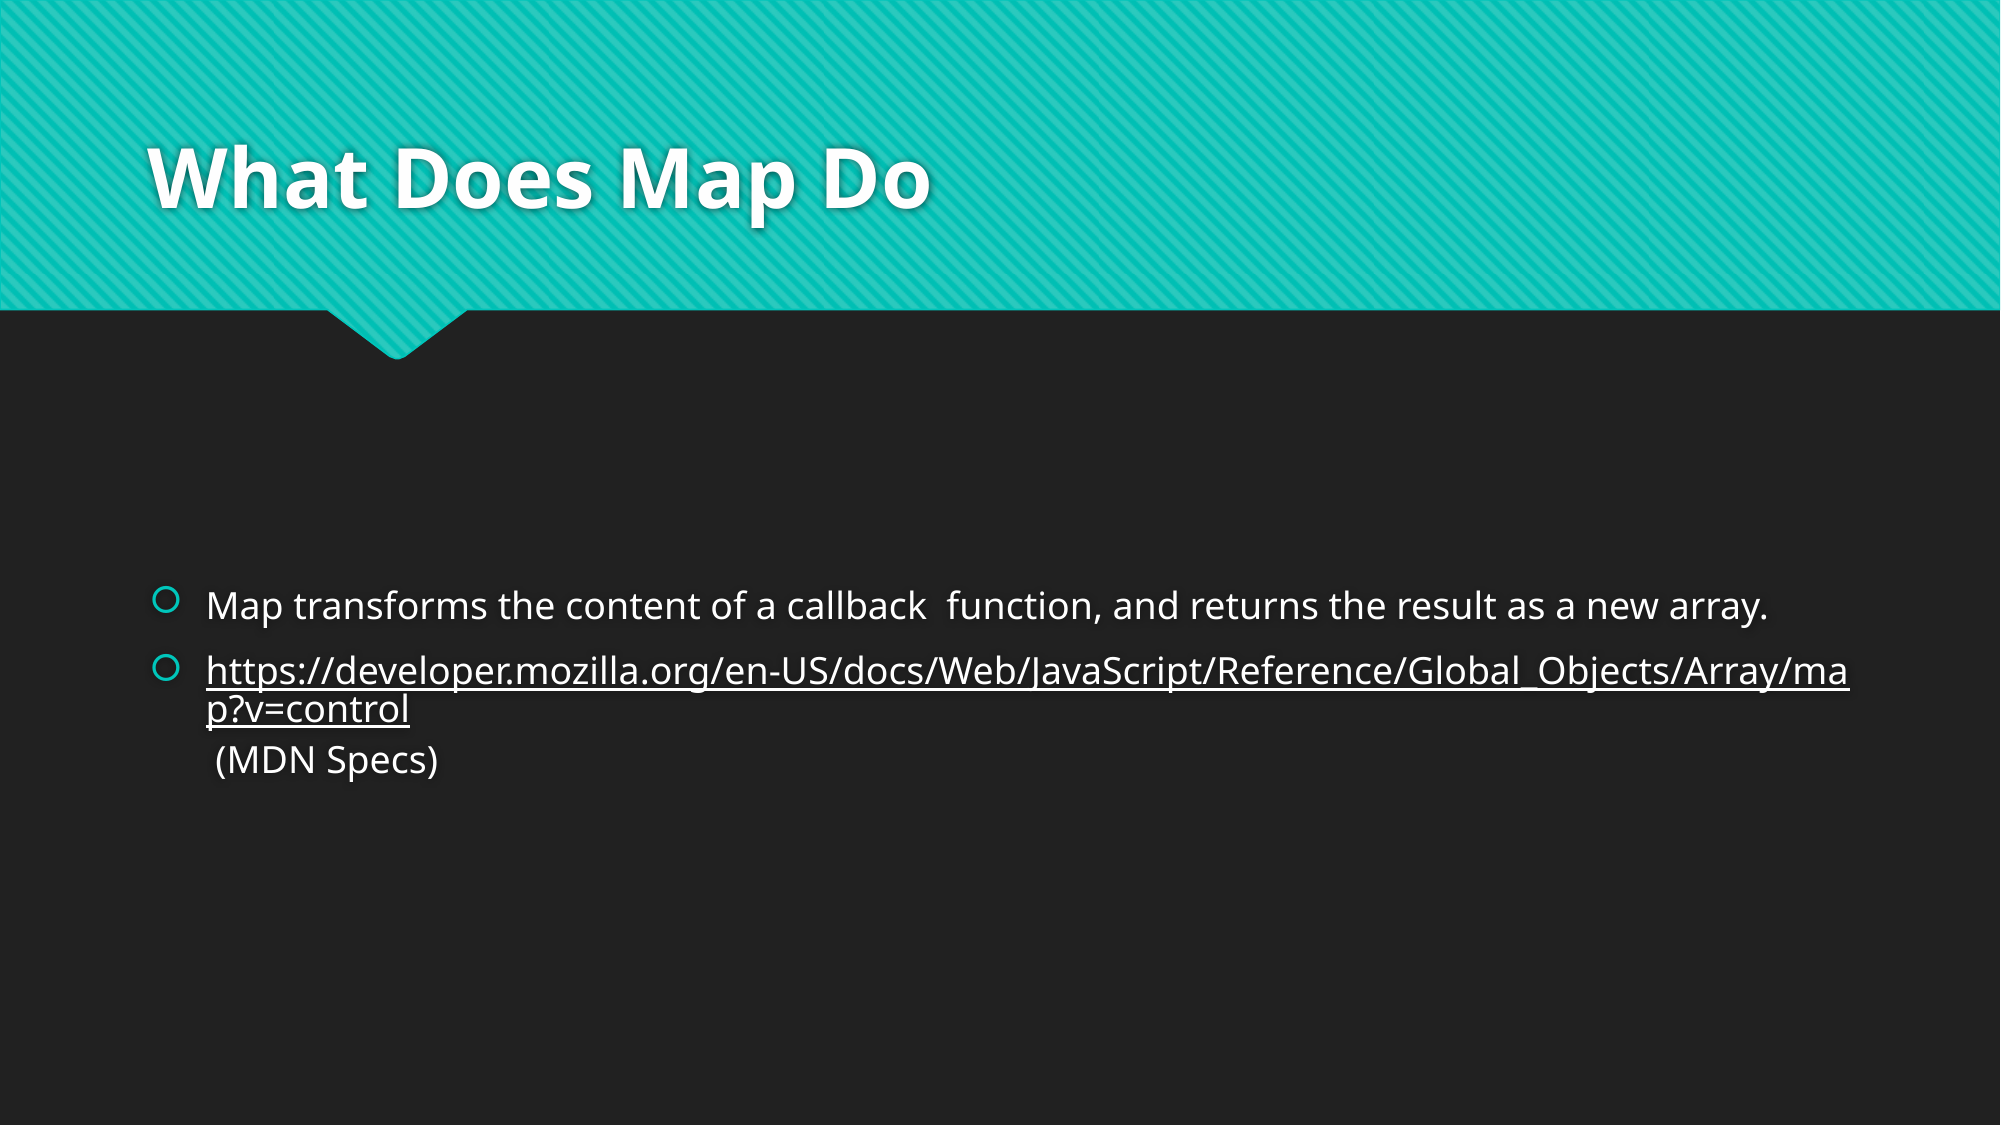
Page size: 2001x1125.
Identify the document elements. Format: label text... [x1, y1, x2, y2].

title What Does Map Do [132, 73, 1868, 233]
list Map transforms the content of a callback function, and returns the result as a new array. https://developer.mozilla.org/en-US/docs/Web/JavaScript/Reference/Global_Objects/Array/map?v=control (MDN Specs) [134, 364, 1866, 962]
